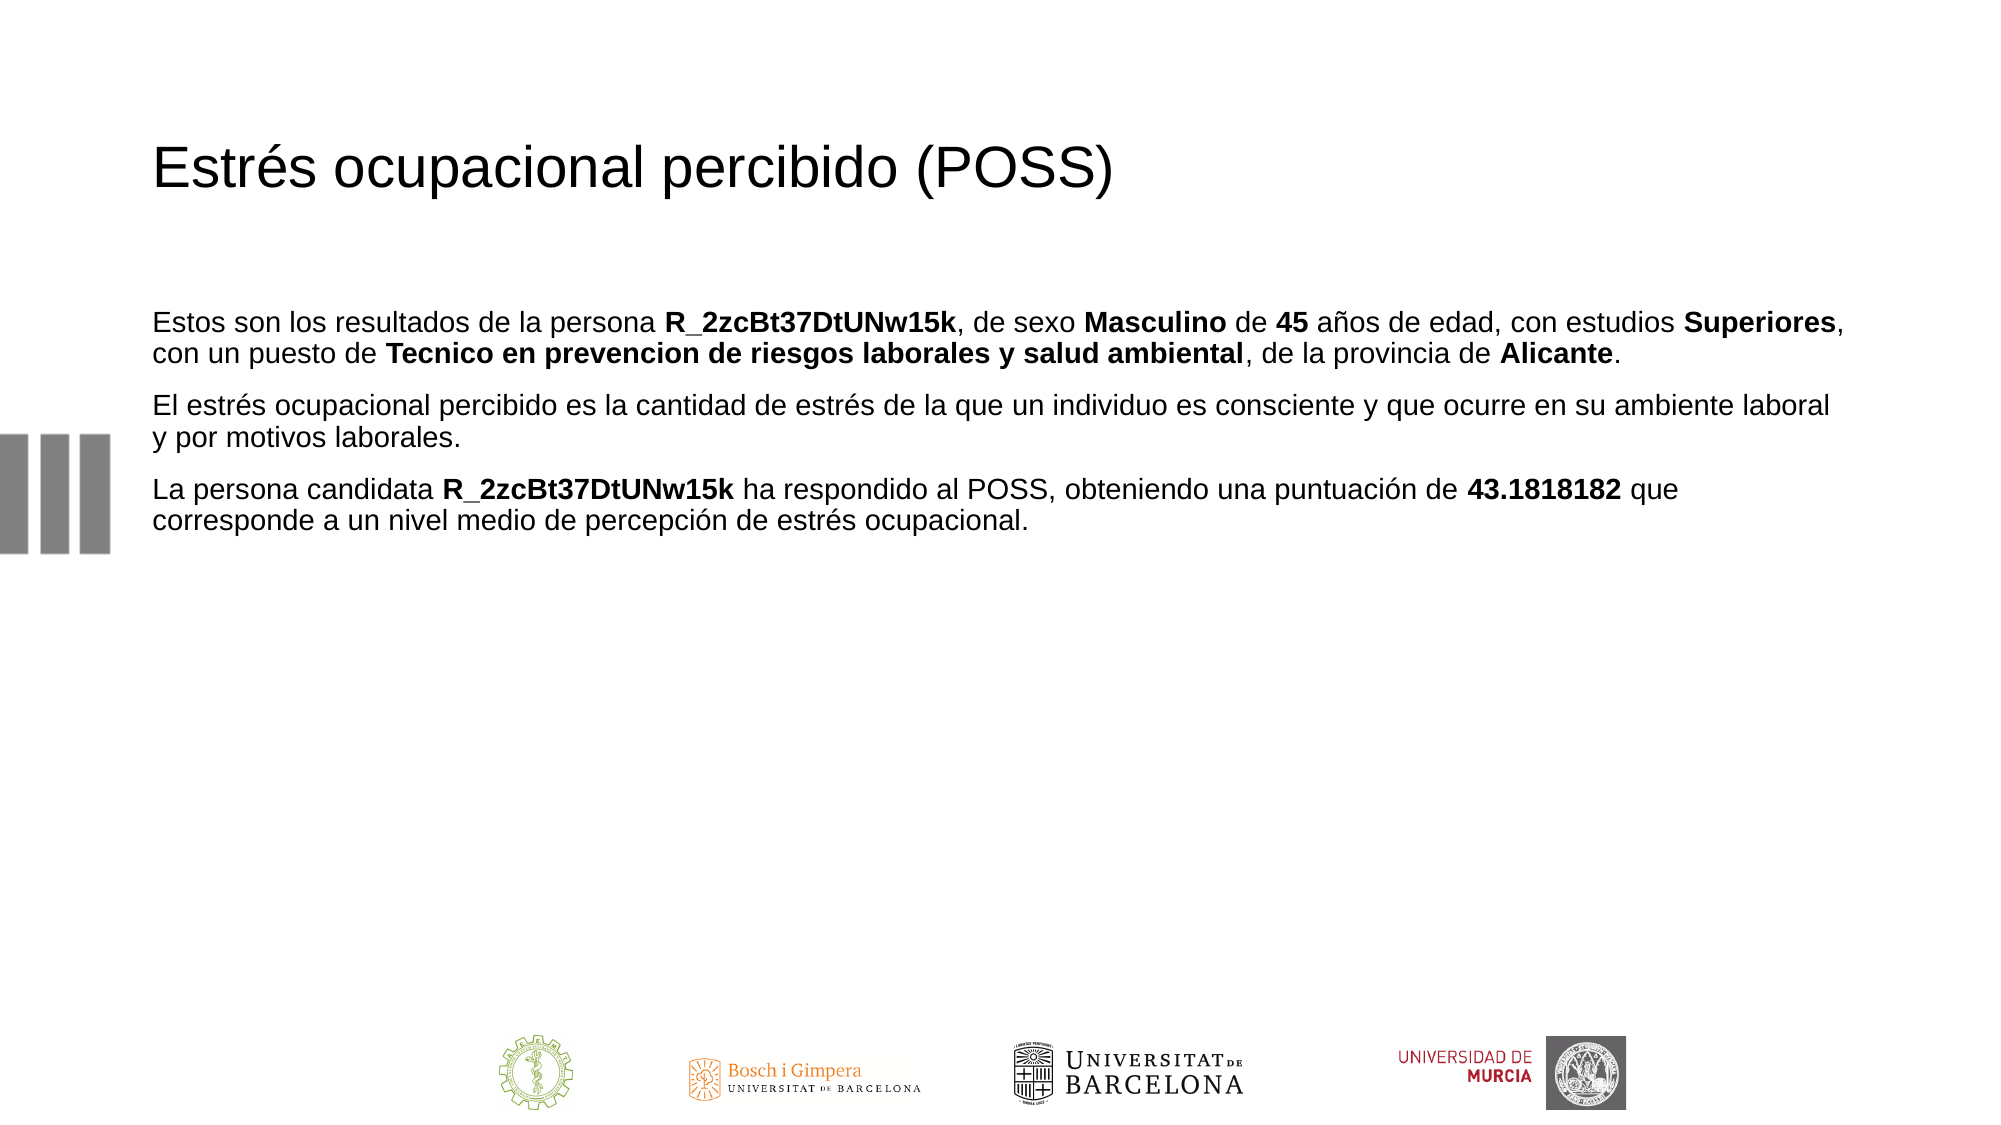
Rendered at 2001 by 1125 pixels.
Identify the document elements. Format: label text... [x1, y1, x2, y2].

list Estos son los resultados de la persona R_2zcBt37DtUNw15k, de sexo Masculino de 45 años de edad, con estudios Superiores, con un puesto de Tecnico en prevencion de riesgos laborales y salud ambiental, de la provincia de Alicante. El estrés ocupacional percibido es la cantidad de estrés de la que un individuo es consciente y que ocurre en su ambiente laboral y por motivos laborales. La persona candidata R_2zcBt37DtUNw15k ha respondido al POSS, obteniendo una puntuación de 43.1818182 que corresponde a un nivel medio de percepción de estrés ocupacional. [137, 299, 1863, 1014]
picture [684, 1031, 926, 1125]
picture [1331, 1036, 1627, 1110]
picture [499, 1035, 573, 1110]
title Estrés ocupacional percibido (POSS) [137, 59, 1863, 278]
picture [0, 420, 123, 563]
picture [1014, 1042, 1243, 1105]
